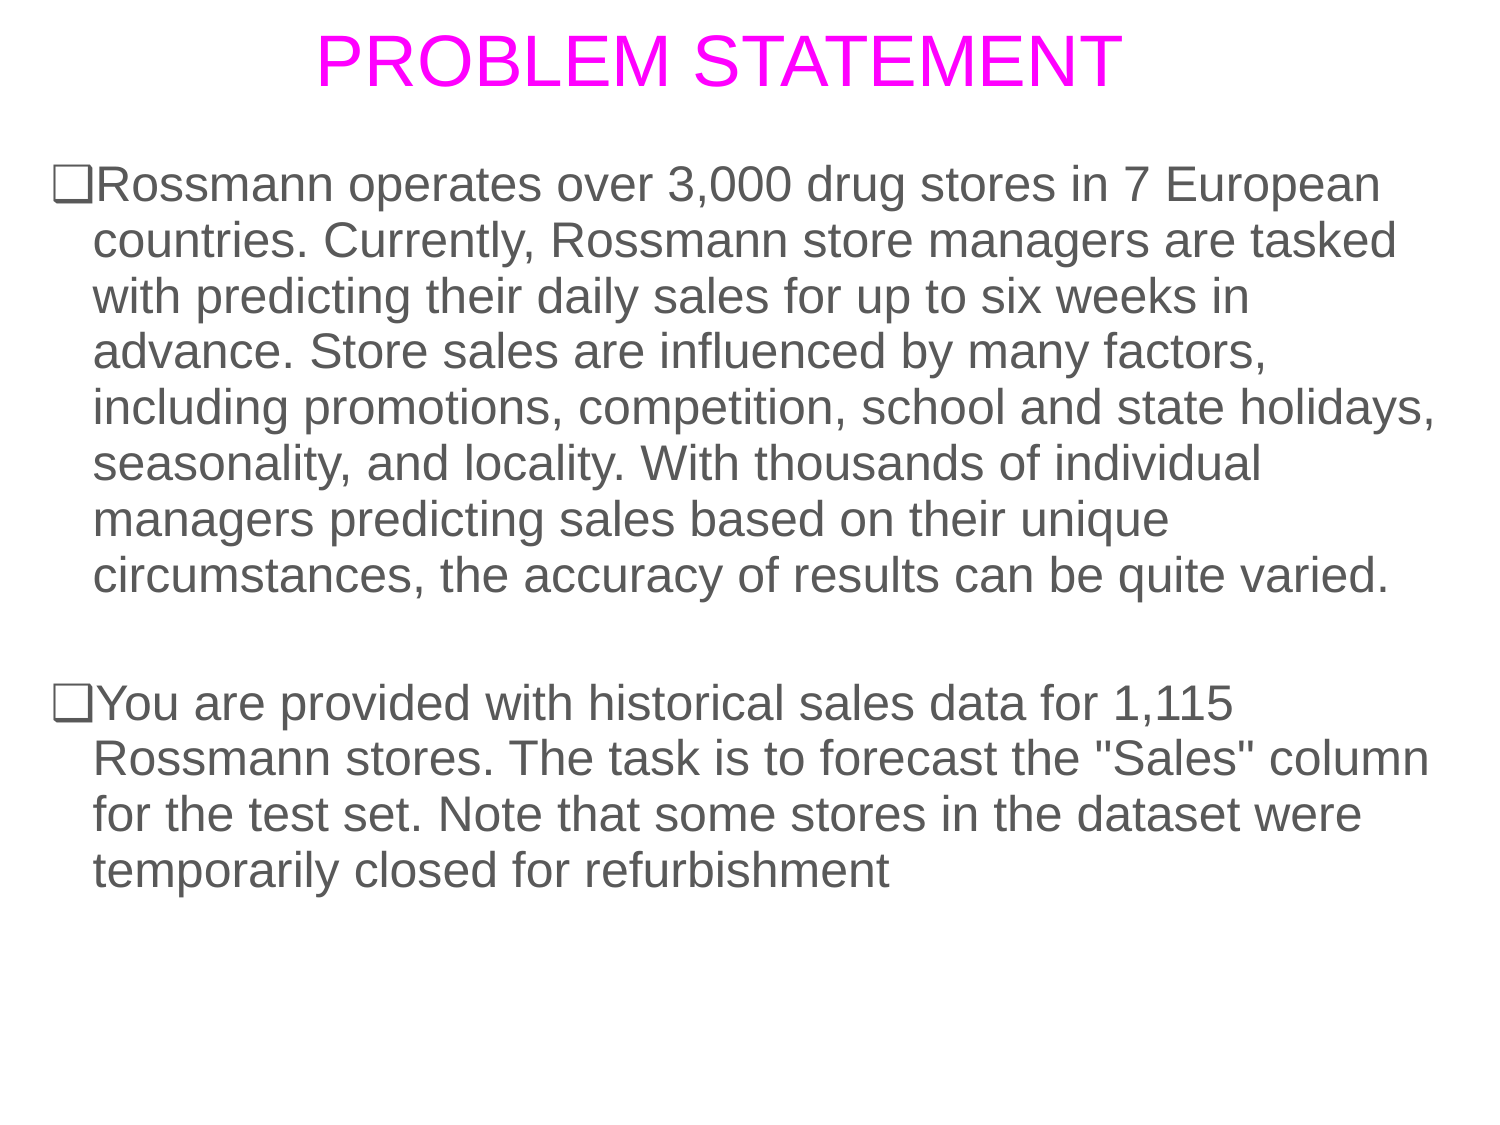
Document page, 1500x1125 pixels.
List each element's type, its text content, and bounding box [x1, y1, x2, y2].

title PROBLEM STATEMENT [45, 79, 1396, 124]
list Rossmann operates over 3,000 drug stores in 7 European countries. Currently, Rossmann store managers are tasked with predicting their daily sales for up to six weeks in advance. Store sales are influenced by many factors, including promotions, competition, school and state holidays, seasonality, and locality. With thousands of individual managers predicting sales based on their unique circumstances, the accuracy of results can be quite varied. You are provided with historical sales data for 1,115 Rossmann stores. The task is to forecast the "Sales" column for the test set. Note that some stores in the dataset were temporarily closed for refurbishment [17, 149, 1483, 1022]
